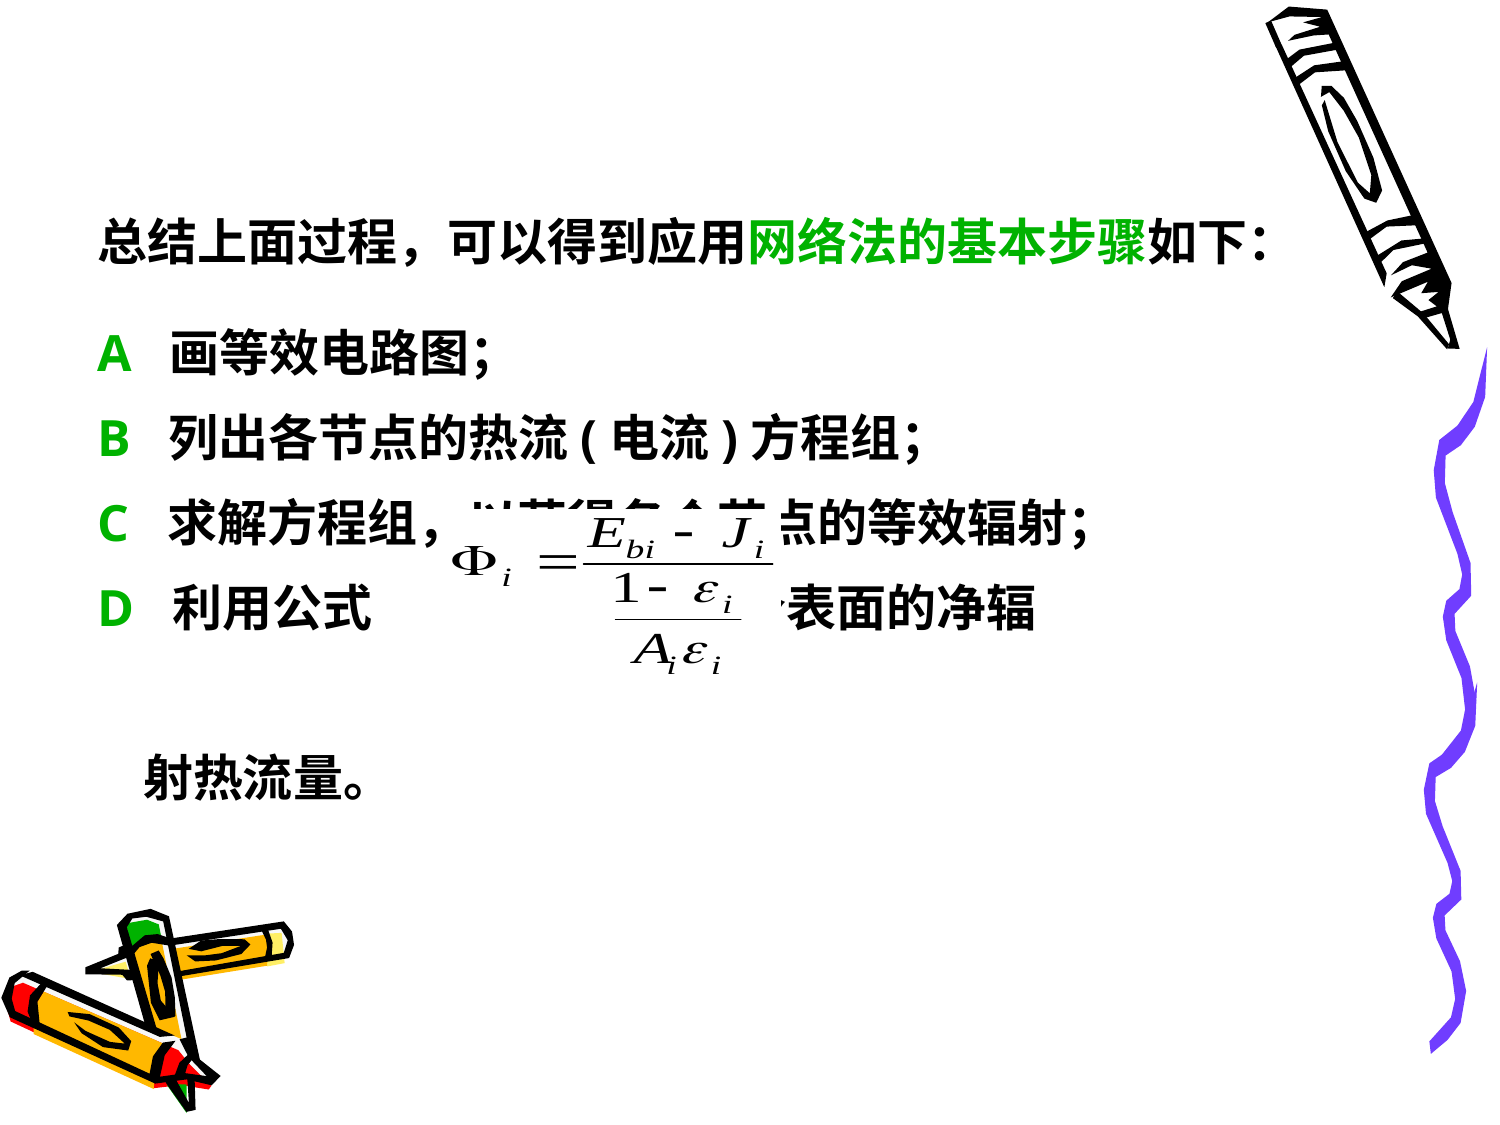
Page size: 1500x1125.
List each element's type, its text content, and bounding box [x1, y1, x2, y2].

text_box 总结上面过程，可以得到应用网络法的基本步骤如下： [82, 178, 1406, 278]
text_box A 画等效电路图； B 列出各节点的热流(电流)方程组； C 求解方程组，以获得各个节点的等效辐射； D 利用公式 计算每个表面的净辐 射热流量。 [82, 314, 1424, 884]
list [445, 508, 782, 682]
